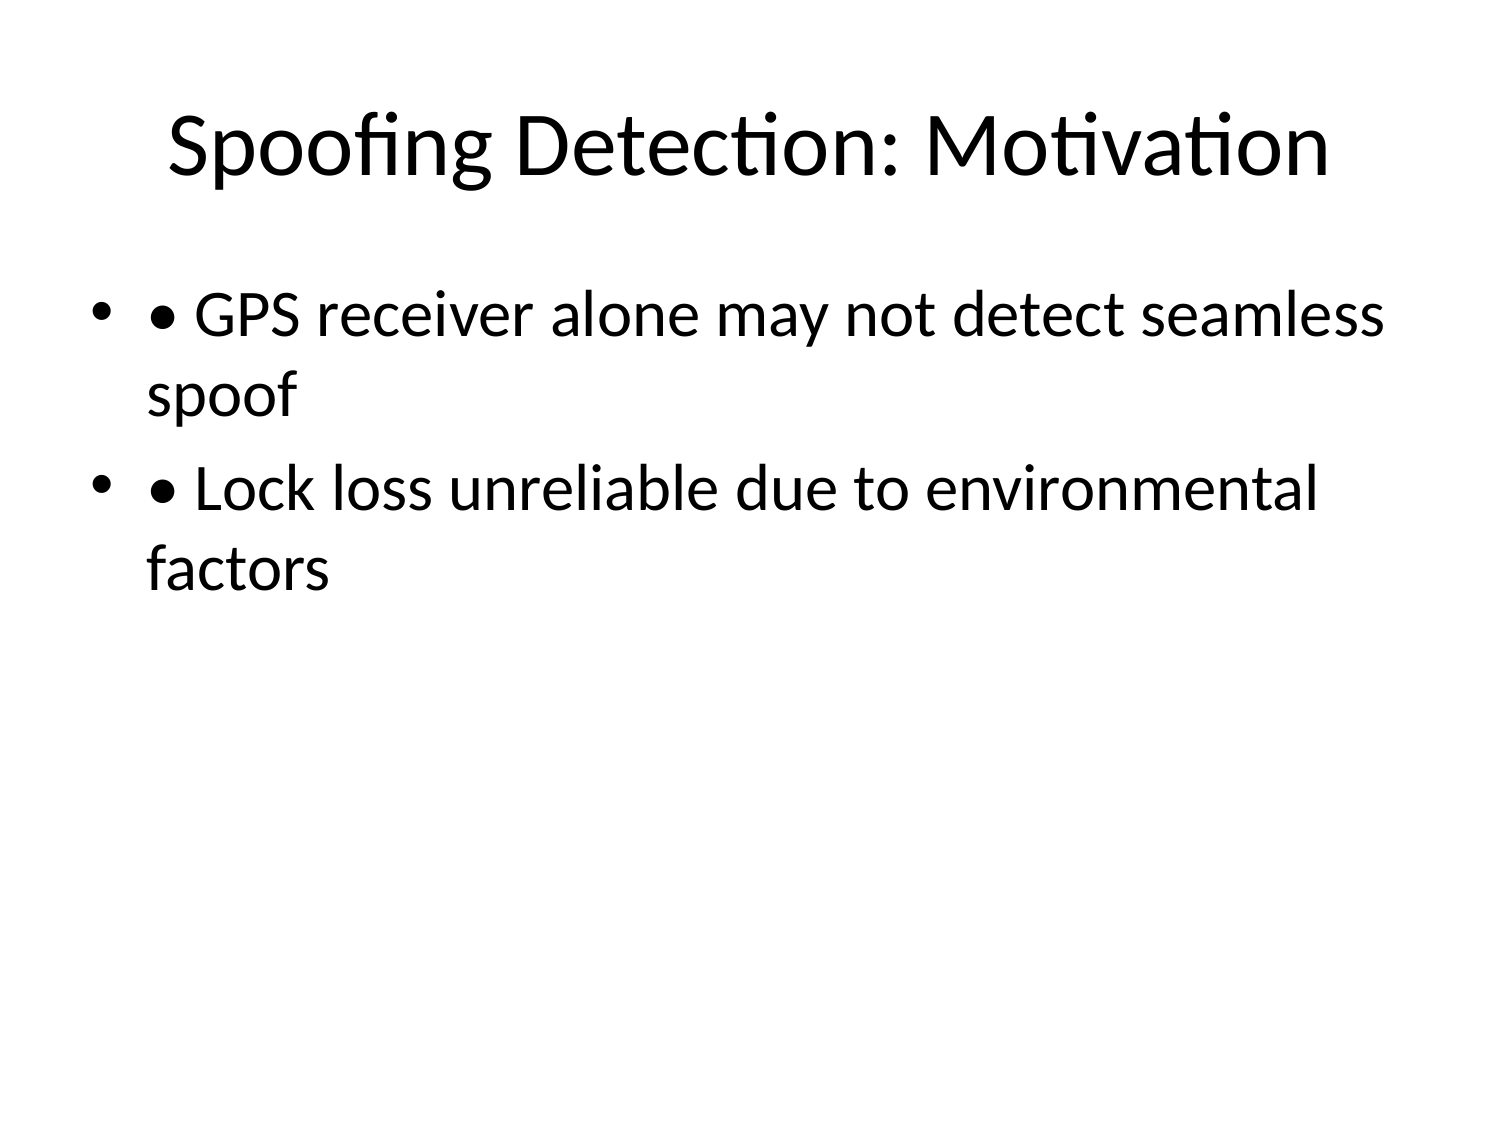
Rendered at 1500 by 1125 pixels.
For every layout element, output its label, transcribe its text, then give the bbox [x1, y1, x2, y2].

list • GPS receiver alone may not detect seamless spoof • Lock loss unreliable due to environmental factors [75, 262, 1425, 1005]
title Spoofing Detection: Motivation [75, 45, 1425, 233]
